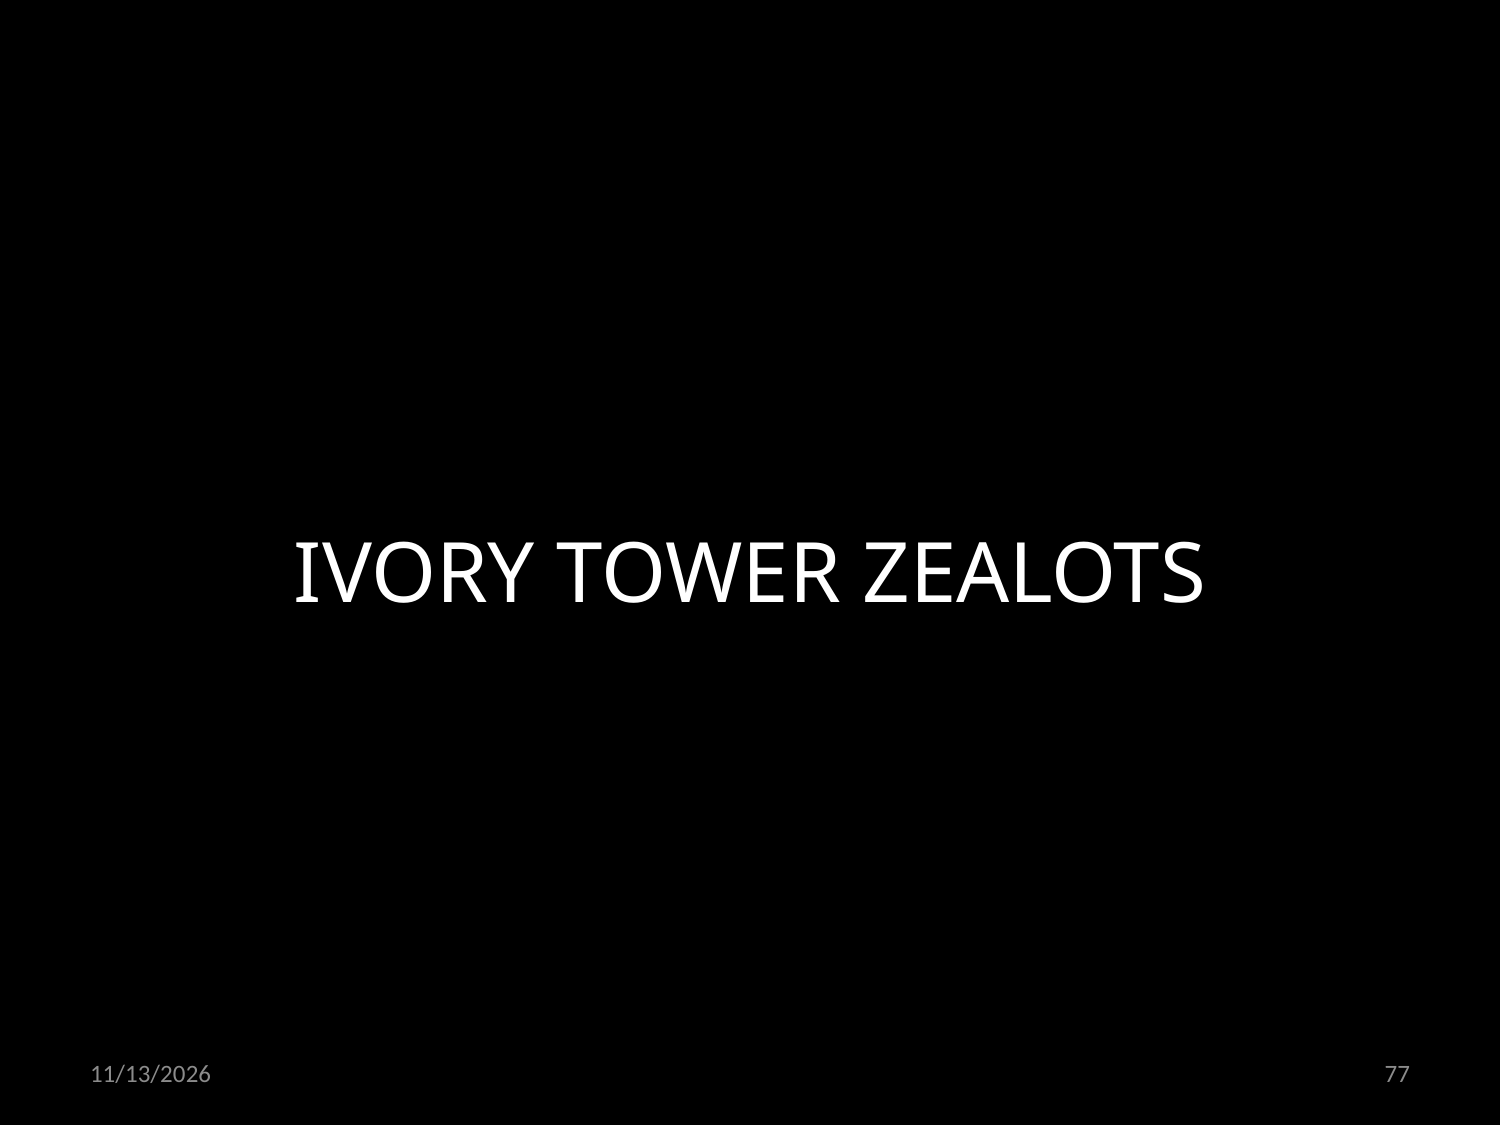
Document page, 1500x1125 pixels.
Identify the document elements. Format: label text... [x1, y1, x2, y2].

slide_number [75, 1042, 425, 1103]
slide_number 77 [1074, 1042, 1425, 1103]
list IVORY TOWER ZEALOTS [0, 512, 1500, 614]
